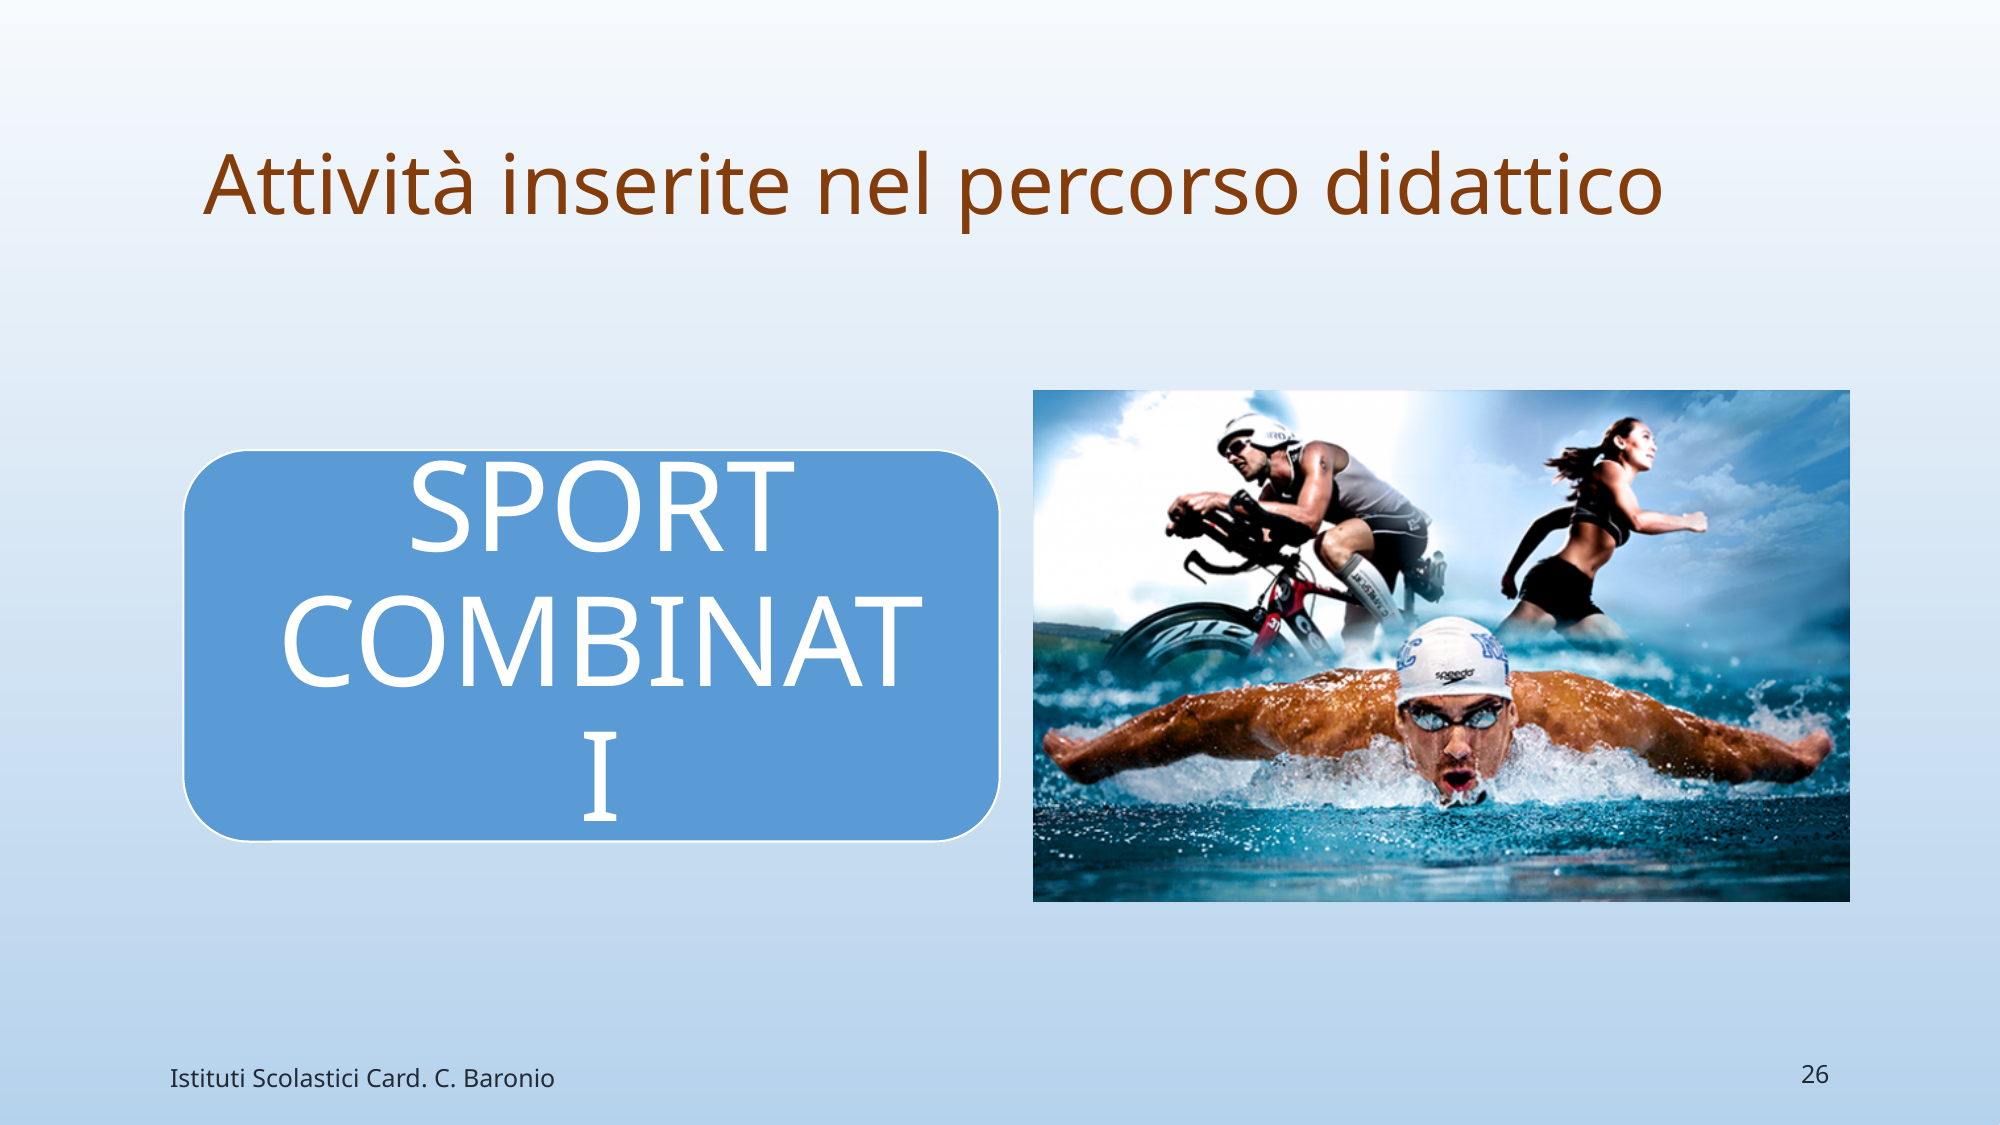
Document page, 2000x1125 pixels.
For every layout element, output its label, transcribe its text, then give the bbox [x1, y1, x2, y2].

footer Istituti Scolastici Card. C. Baronio [149, 1050, 1170, 1103]
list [1032, 390, 1850, 902]
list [183, 279, 1000, 1013]
slide_number 26 [1667, 1050, 1850, 1103]
title Attività inserite nel percorso didattico [183, 12, 1850, 242]
